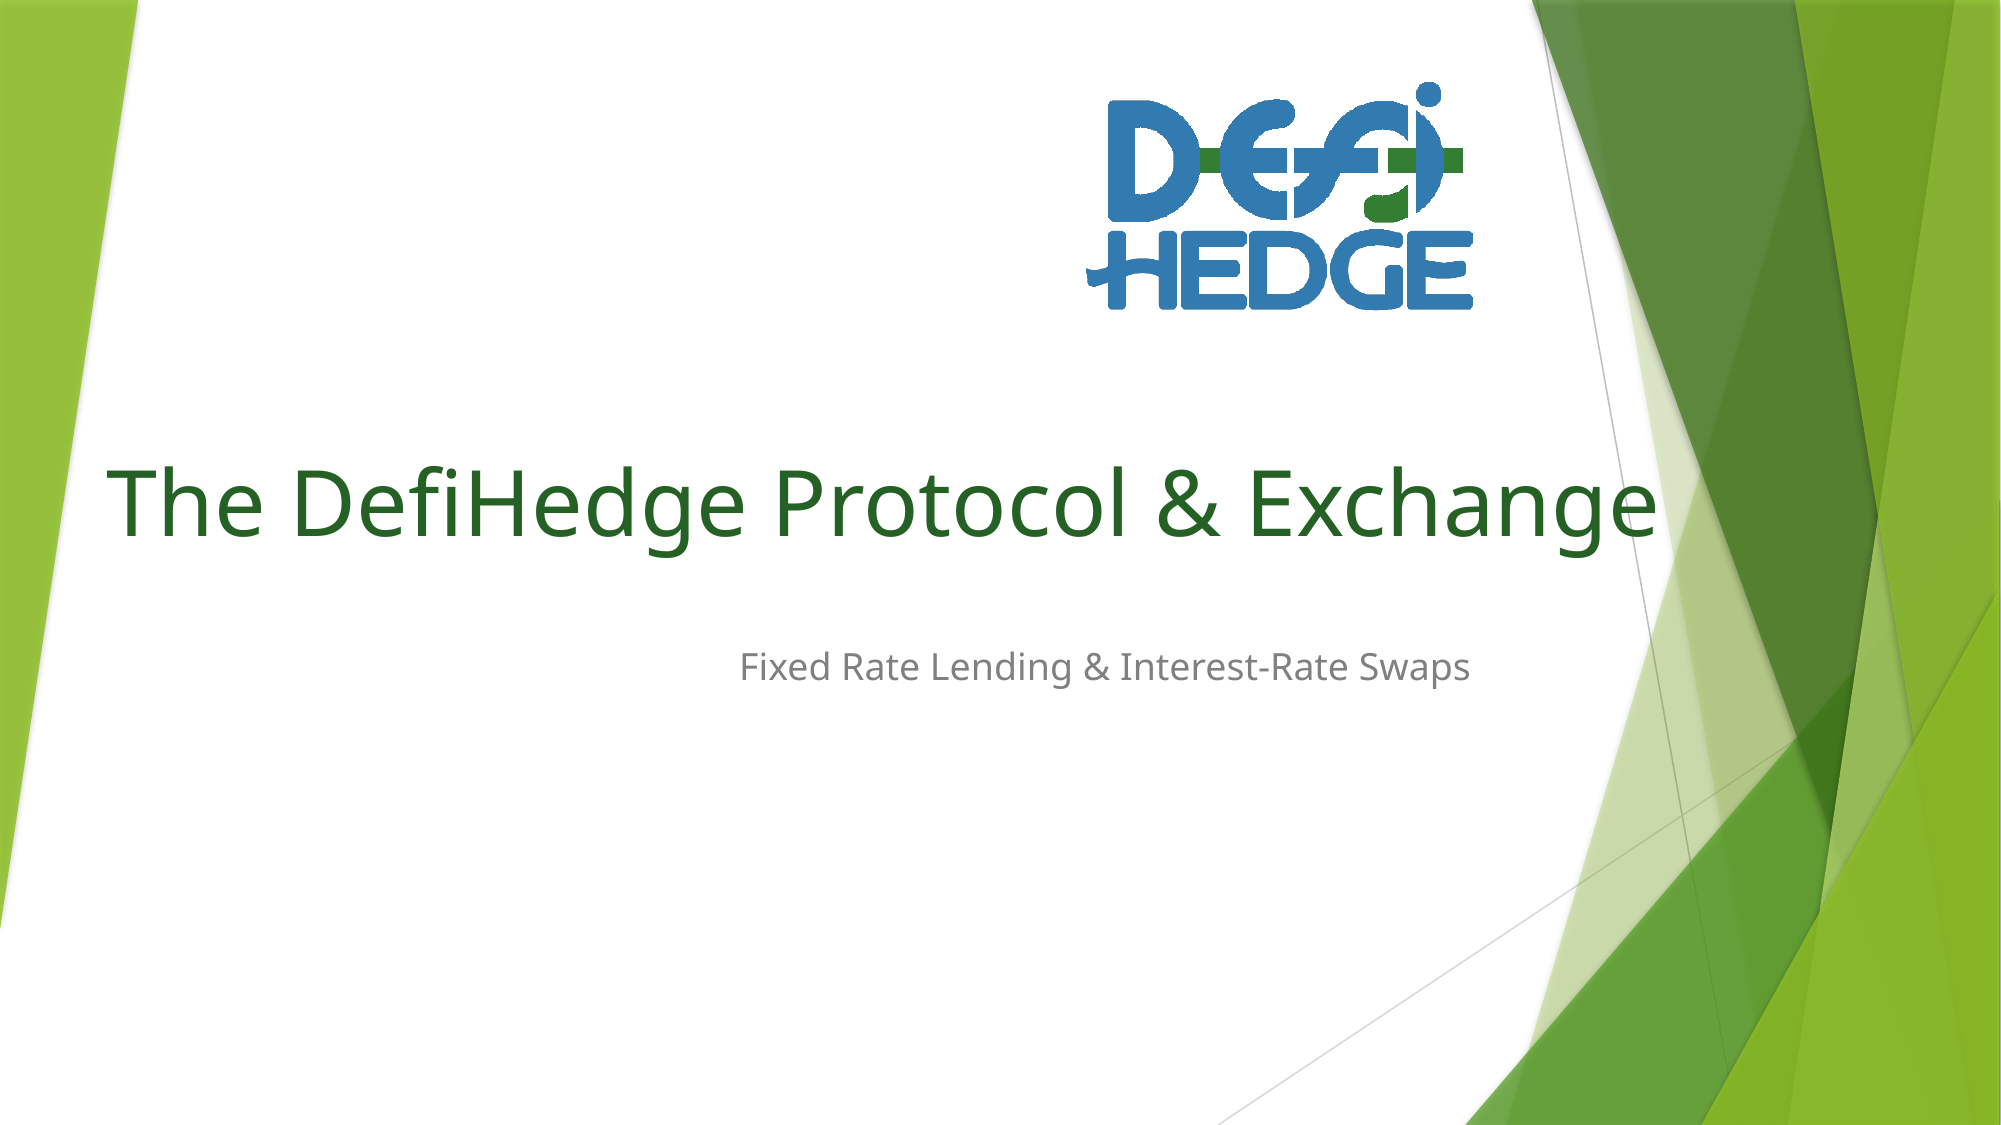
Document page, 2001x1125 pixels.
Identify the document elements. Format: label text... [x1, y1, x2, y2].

picture [1046, 39, 1547, 391]
title The DefiHedge Protocol & Exchange [91, 292, 1957, 563]
subtitle Fixed Rate Lending & Interest-Rate Swaps [212, 635, 1487, 816]
